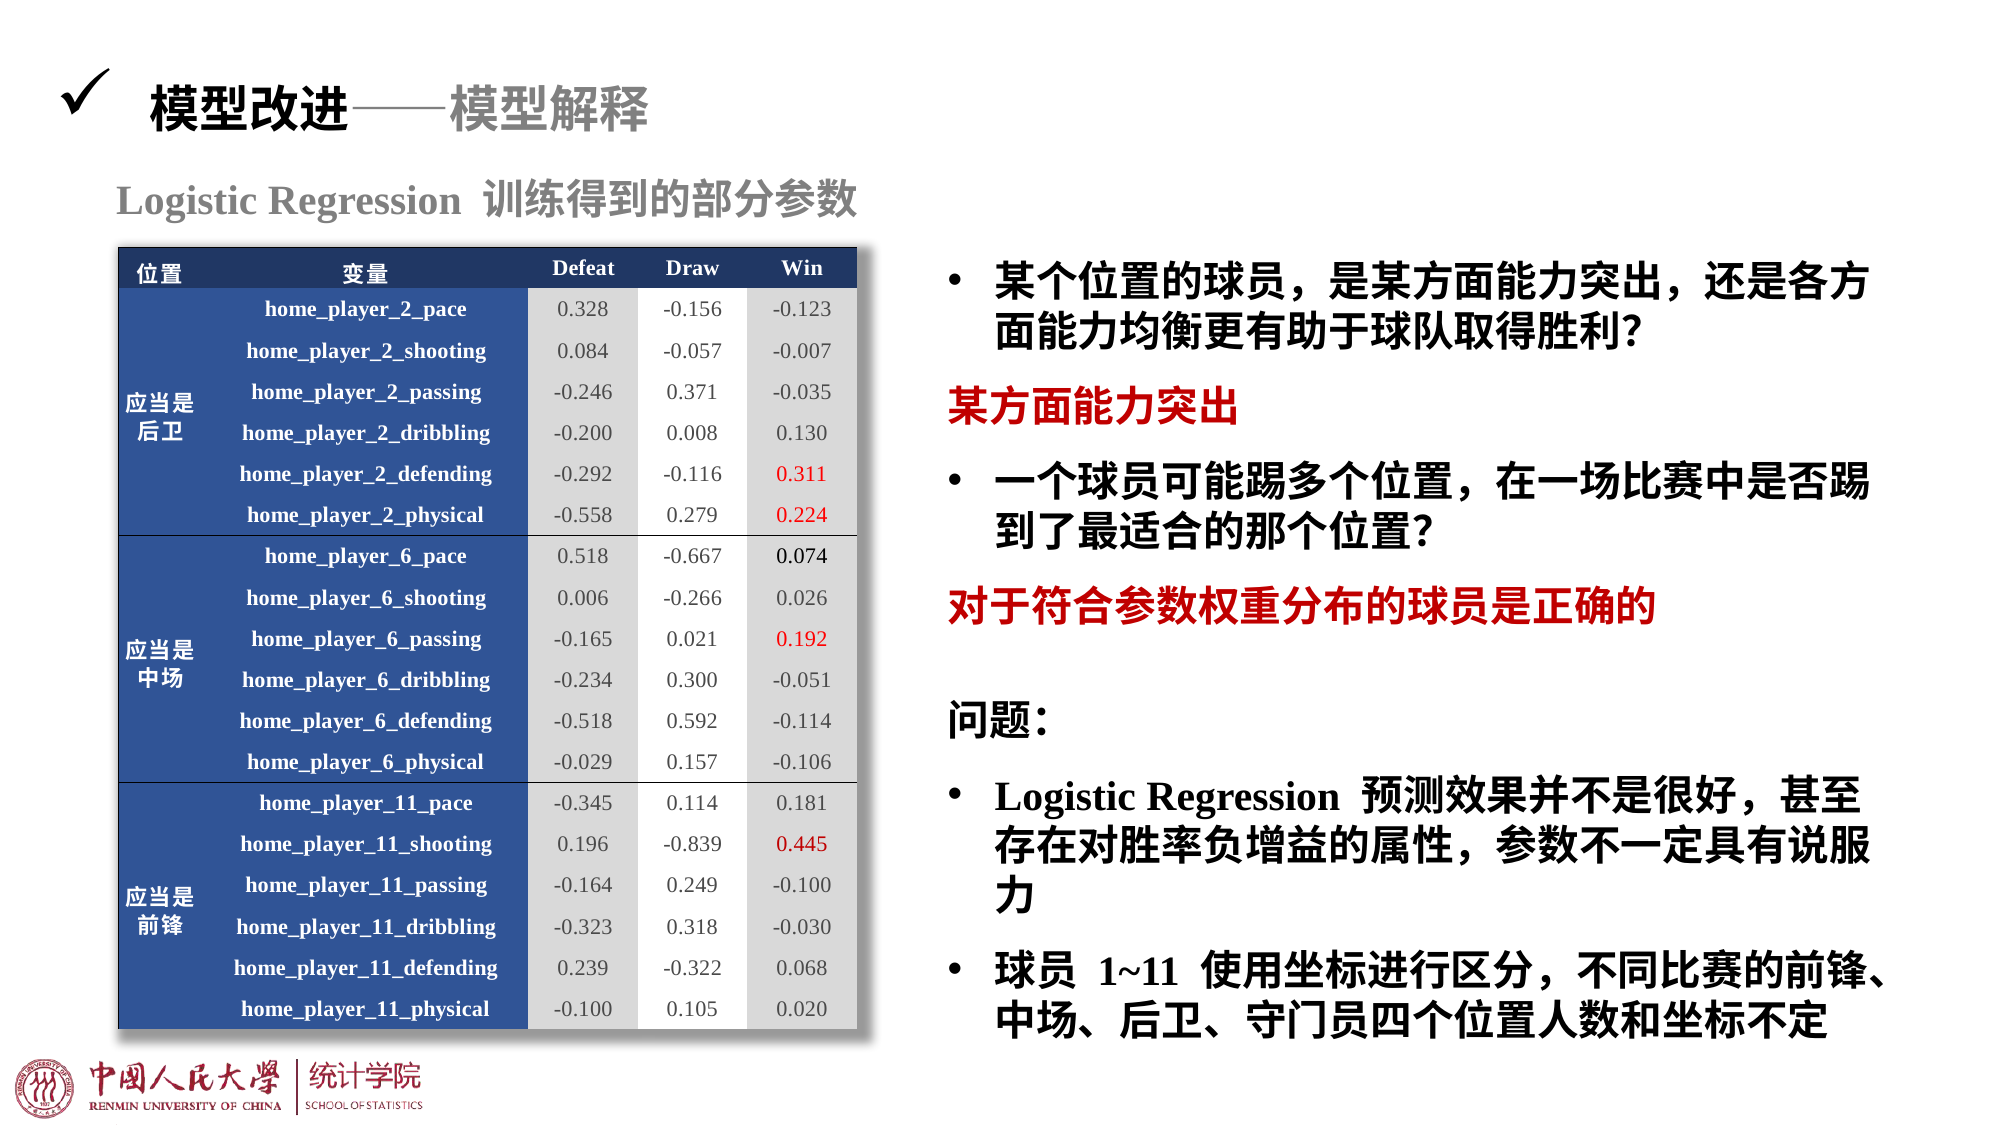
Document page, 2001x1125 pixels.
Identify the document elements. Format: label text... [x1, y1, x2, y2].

picture [117, 246, 858, 1030]
text_box Logistic Regression 训练得到的部分参数 [101, 165, 875, 231]
text_box 问题： Logistic Regression 预测效果并不是很好，甚至存在对胜率负增益的属性，参数不一定具有说服力 球员 1~11 使用坐标进行区分，不同比赛的前锋、中场、后卫、守门员四个位置人数和坐标不定 [933, 686, 1916, 1051]
picture [0, 1048, 454, 1125]
text_box 某个位置的球员，是某方面能力突出，还是各方面能力均衡更有助于球队取得胜利？ 某方面能力突出 一个球员可能踢多个位置，在一场比赛中是否踢到了最适合的那个位置？ 对于符合参数权重分布的球员是正确的 [933, 246, 1916, 637]
text_box 模型改进——模型解释 [40, 70, 865, 145]
